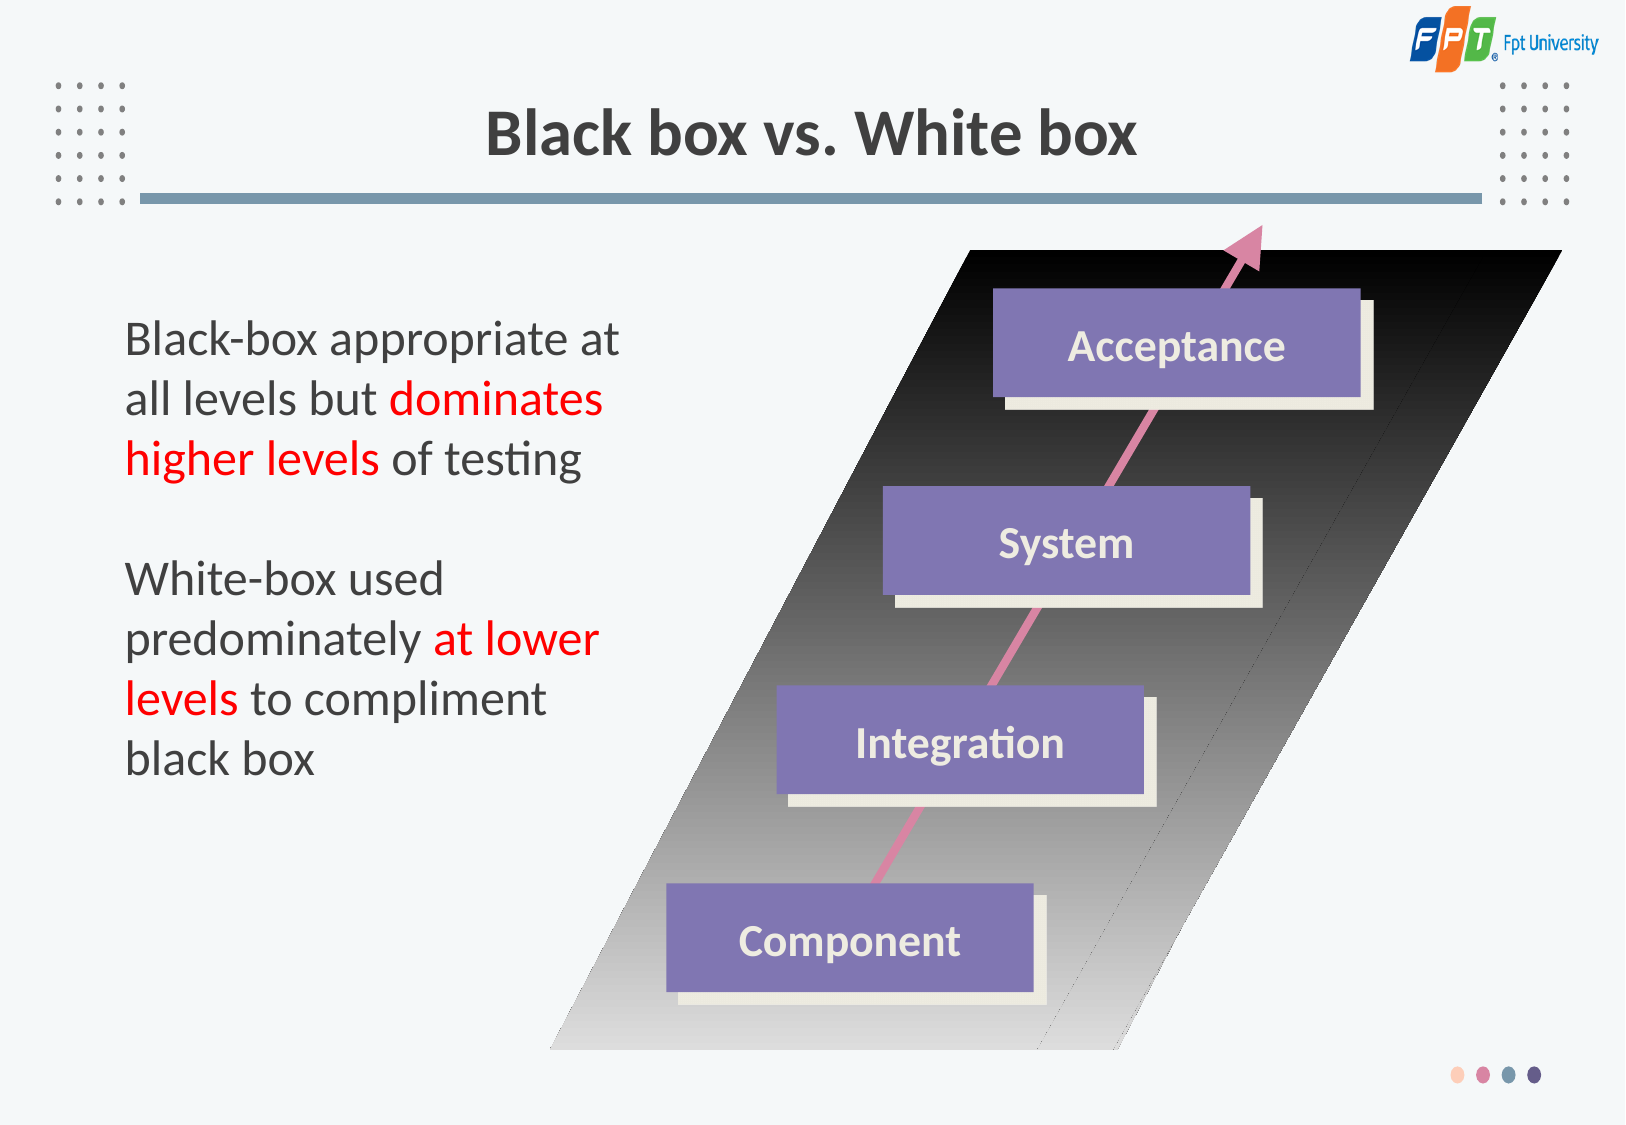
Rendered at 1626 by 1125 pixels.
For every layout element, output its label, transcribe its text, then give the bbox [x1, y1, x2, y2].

text_box Black-box appropriate at all levels but dominates higher levels of testing White-box used predominately at lower levels to compliment black box [109, 298, 549, 793]
title Black box vs. White box [111, 60, 1514, 208]
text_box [666, 224, 1361, 993]
picture [1383, 6, 1624, 88]
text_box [549, 249, 1563, 1050]
